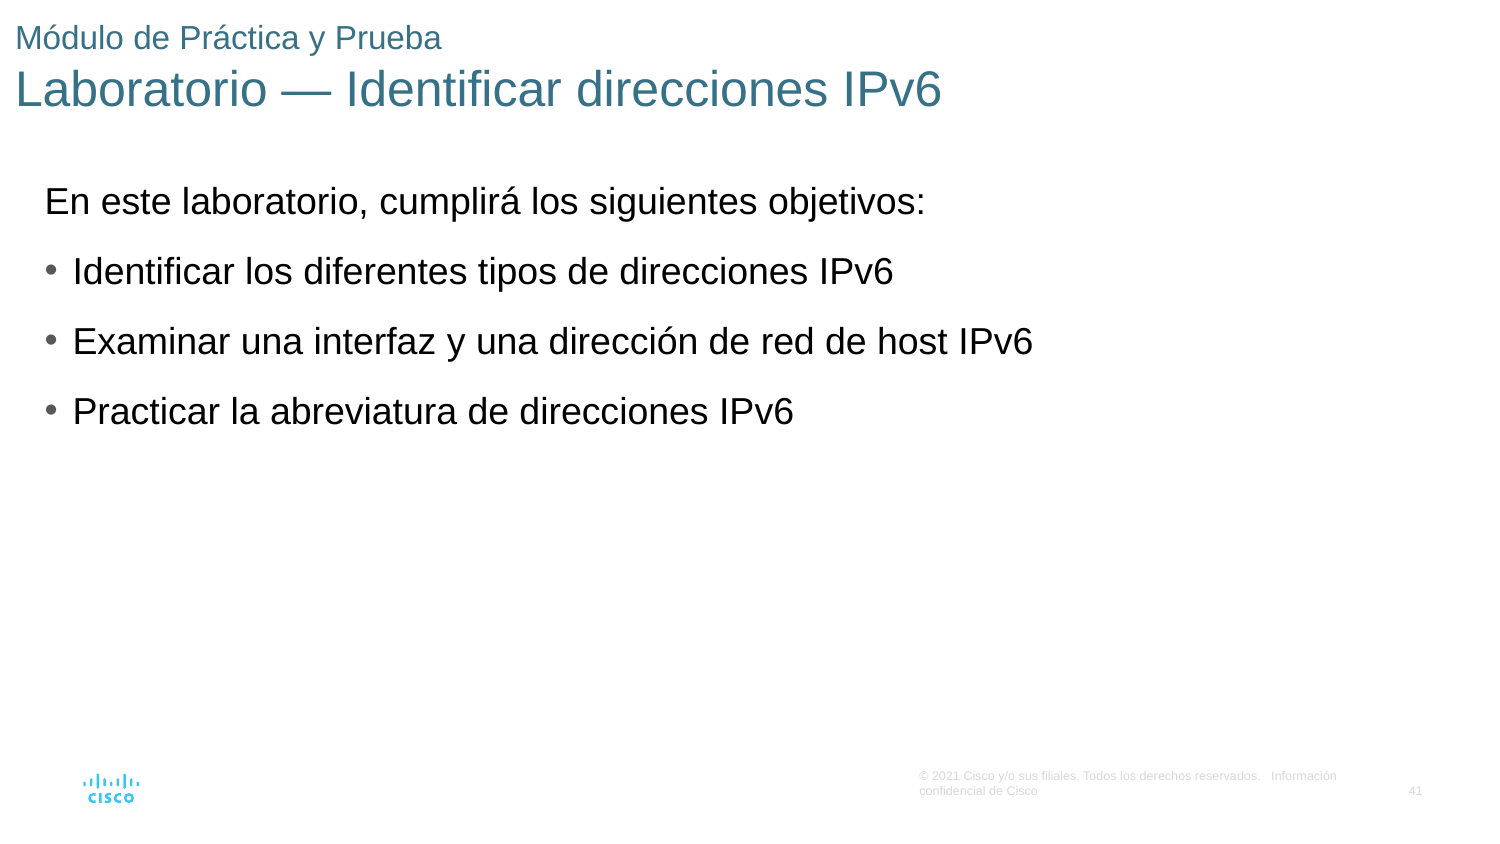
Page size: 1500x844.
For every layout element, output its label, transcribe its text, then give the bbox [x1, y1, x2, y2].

list En este laboratorio, cumplirá los siguientes objetivos: Identificar los diferentes tipos de direcciones IPv6 Examinar una interfaz y una dirección de red de host IPv6 Practicar la abreviatura de direcciones IPv6 [29, 169, 1449, 748]
title Módulo de Práctica y Prueba Laboratorio — Identificar direcciones IPv6 [0, 0, 1500, 133]
